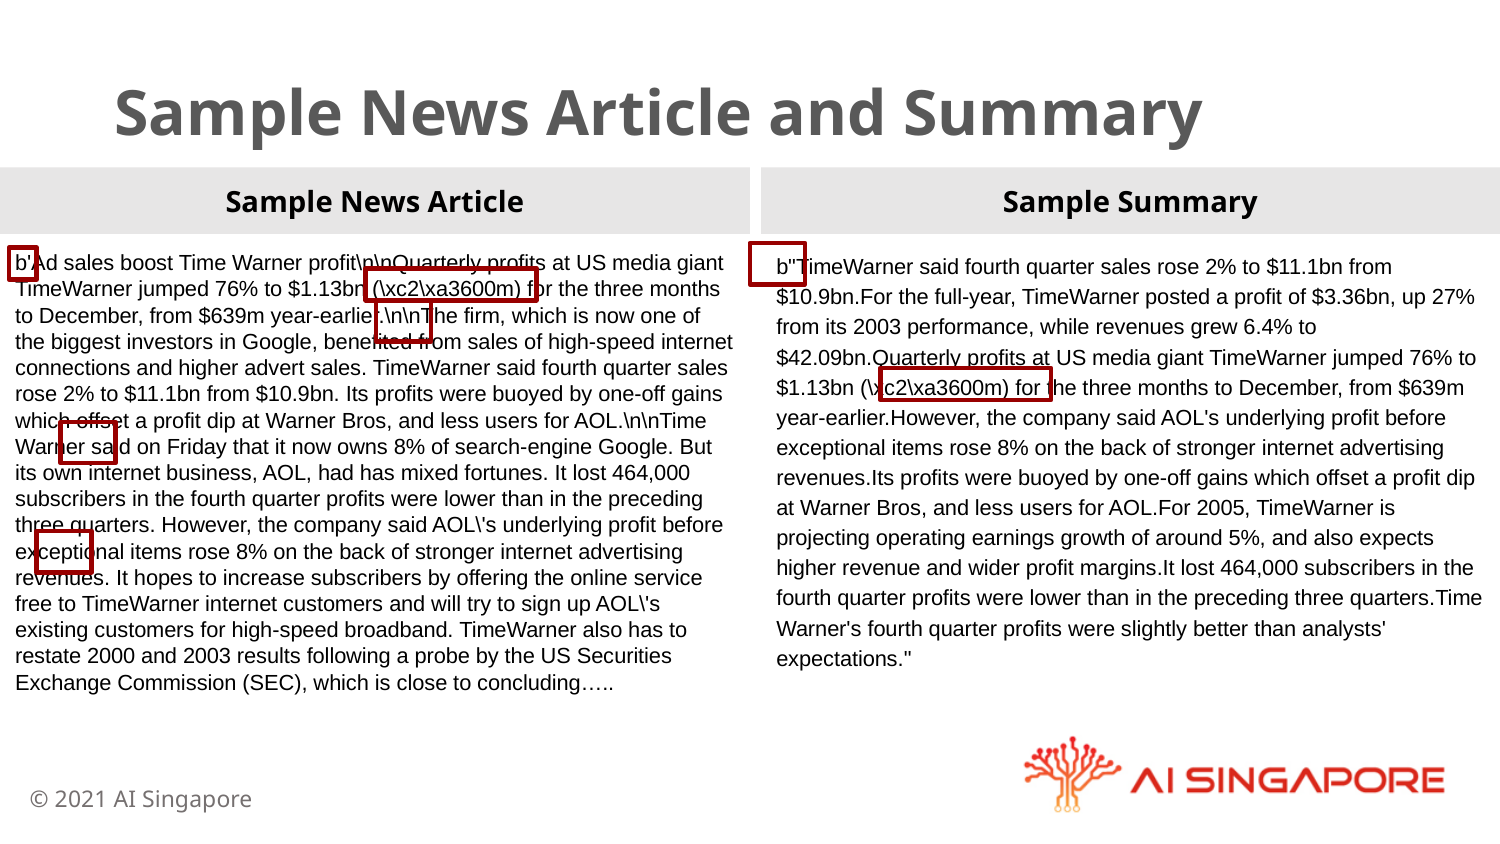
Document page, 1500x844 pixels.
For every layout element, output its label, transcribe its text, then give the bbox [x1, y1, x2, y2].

title Sample News Article and Summary [103, 44, 1397, 185]
text_box [60, 421, 116, 464]
text_box b'Ad sales boost Time Warner profit\n\nQuarterly profits at US media giant TimeWarner jumped 76% to $1.13bn (\xc2\xa3600m) for the three months to December, from $639m year-earlier.\n\nThe firm, which is now one of the biggest investors in Google, benefited from sales of high-speed internet connections and higher advert sales. TimeWarner said fourth quarter sales rose 2% to $11.1bn from $10.9bn. Its profits were buoyed by one-off gains which offset a profit dip at Warner Bros, and less users for AOL.\n\nTime Warner said on Friday that it now owns 8% of search-engine Google. But its own internet business, AOL, had has mixed fortunes. It lost 464,000 subscribers in the fourth quarter profits were lower than in the preceding three quarters. However, the company said AOL\'s underlying profit before exceptional items rose 8% on the back of stronger internet advertising revenues. It hopes to increase subscribers by offering the online service free to TimeWarner internet customers and will try to sign up AOL\'s existing customers for high-speed broadband. TimeWarner also has to restate 2000 and 2003 results following a probe by the US Securities Exchange Commission (SEC), which is close to concluding….. [0, 234, 750, 798]
text_box Sample News Article [0, 167, 750, 234]
picture [1005, 716, 1465, 823]
text_box Sample Summary [761, 167, 1500, 233]
text_box [365, 268, 537, 301]
text_box [375, 300, 431, 342]
text_box b"TimeWarner said fourth quarter sales rose 2% to $11.1bn from $10.9bn.For the full-year, TimeWarner posted a profit of $3.36bn, up 27% from its 2003 performance, while revenues grew 6.4% to $42.09bn.Quarterly profits at US media giant TimeWarner jumped 76% to $1.13bn (\xc2\xa3600m) for the three months to December, from $639m year-earlier.However, the company said AOL's underlying profit before exceptional items rose 8% on the back of stronger internet advertising revenues.Its profits were buoyed by one-off gains which offset a profit dip at Warner Bros, and less users for AOL.For 2005, TimeWarner is projecting operating earnings growth of around 5%, and also expects higher revenue and wider profit margins.It lost 464,000 subscribers in the fourth quarter profits were lower than in the preceding three quarters.Time Warner's fourth quarter profits were slightly better than analysts' expectations." [761, 233, 1500, 716]
text_box [880, 367, 1051, 400]
text_box [36, 530, 92, 573]
text_box [749, 243, 805, 285]
text_box [9, 247, 37, 280]
